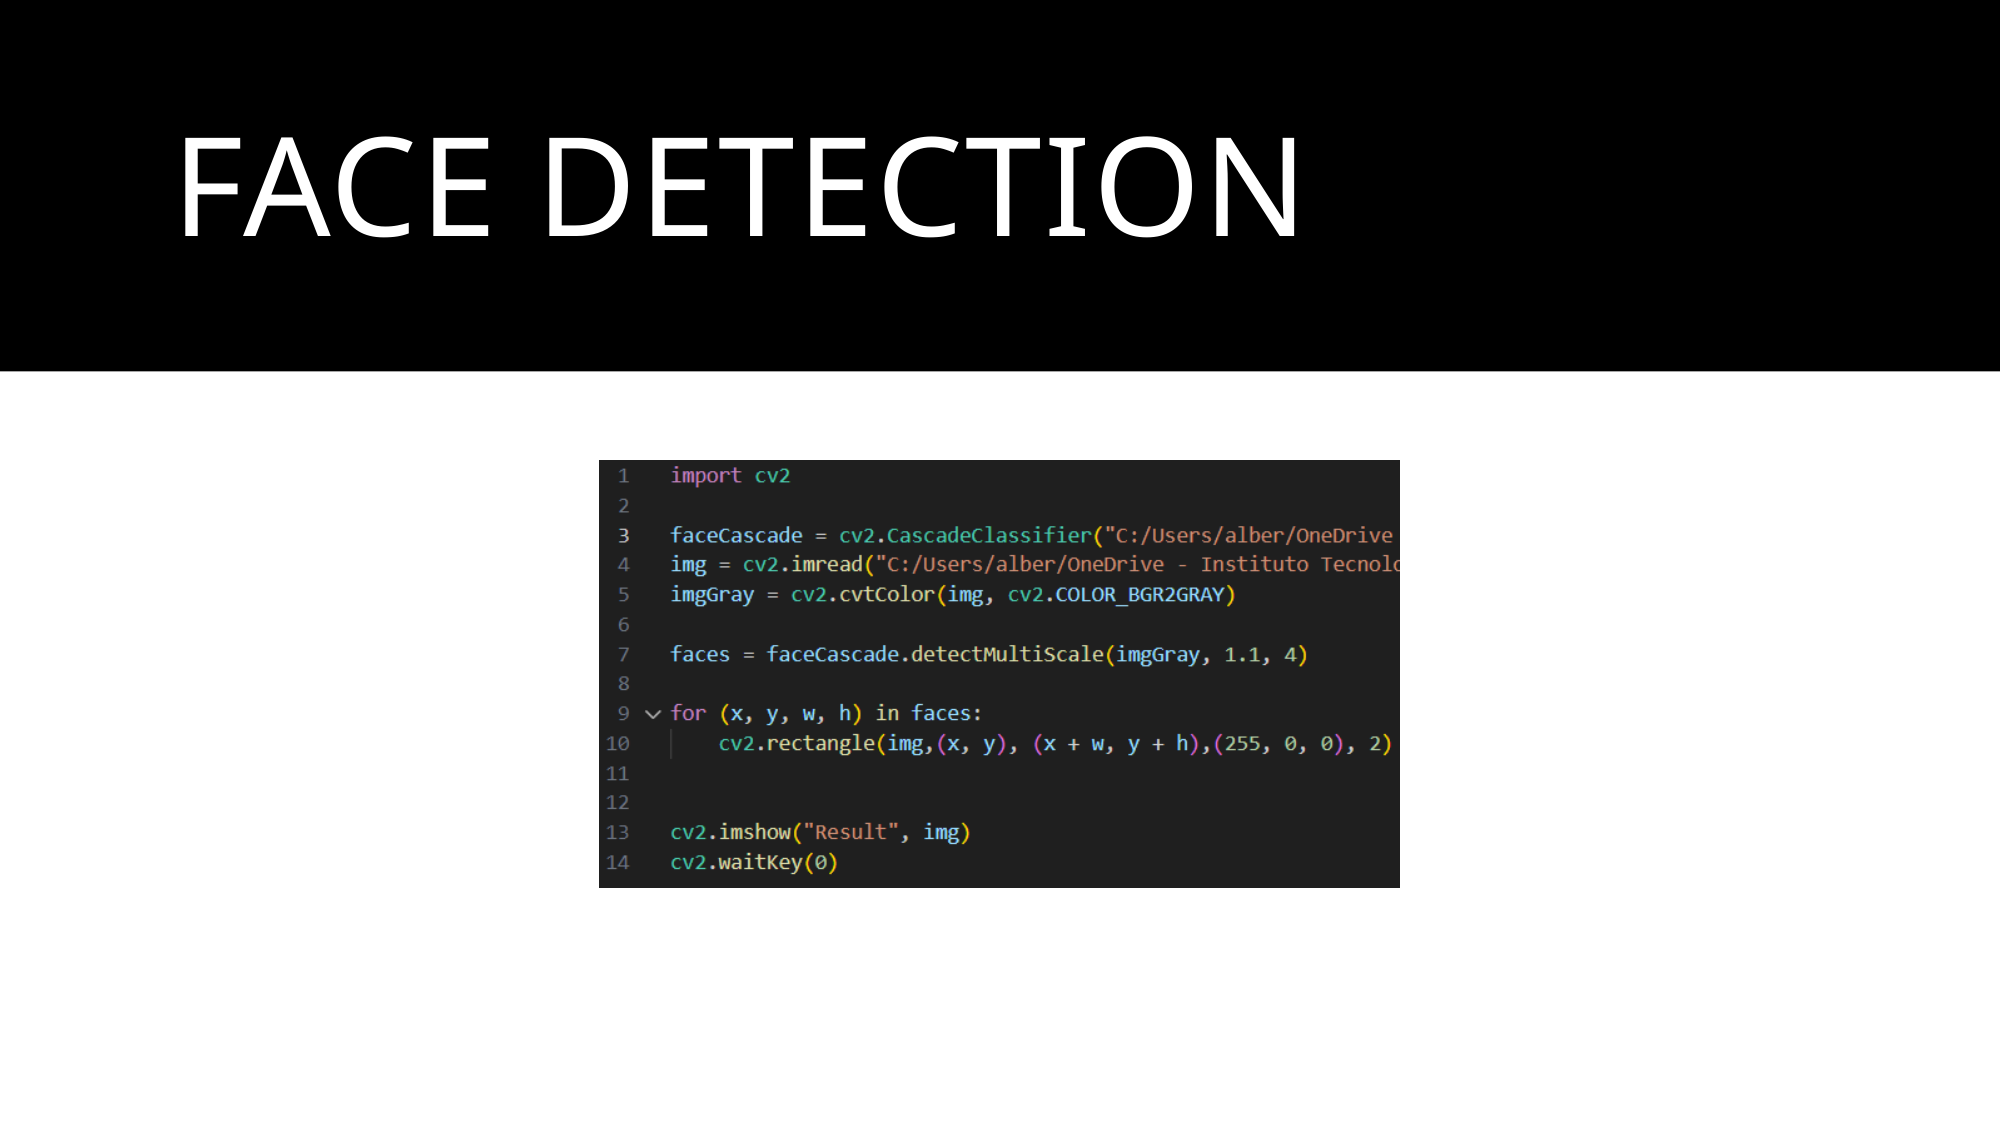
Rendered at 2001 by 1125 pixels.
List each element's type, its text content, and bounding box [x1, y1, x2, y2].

title Face detection [157, 52, 1842, 332]
picture [599, 460, 1400, 888]
